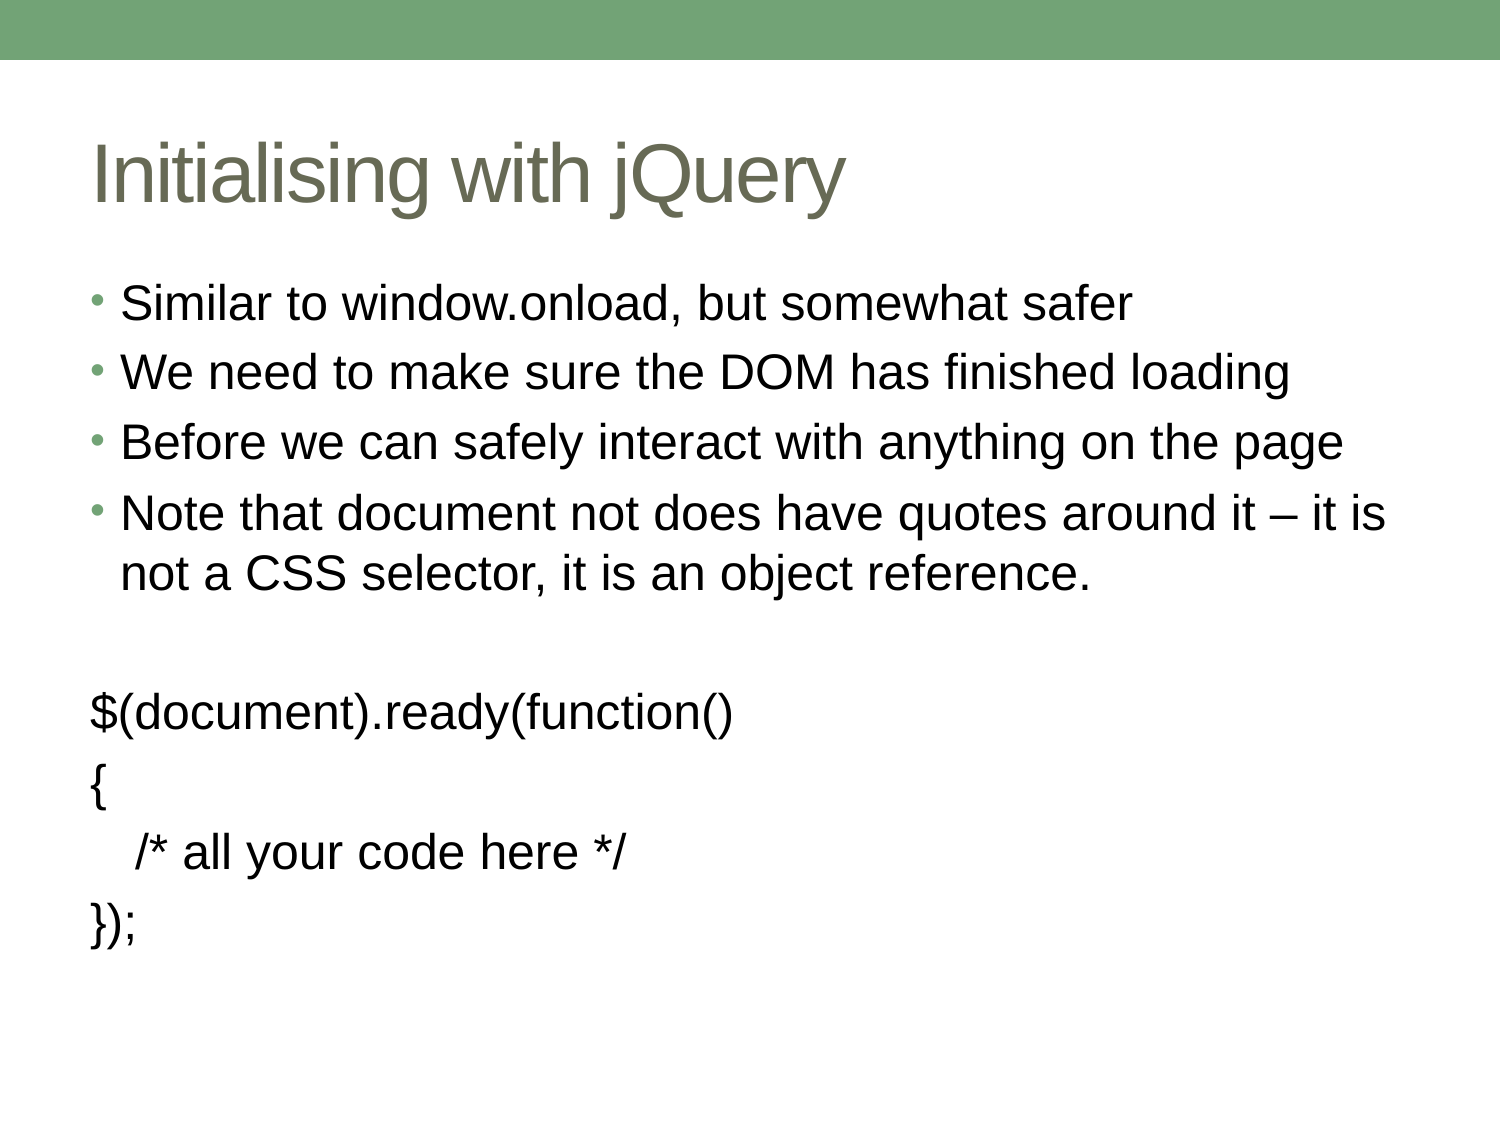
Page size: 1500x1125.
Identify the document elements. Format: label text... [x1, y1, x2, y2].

title Initialising with jQuery [75, 87, 1425, 250]
list Similar to window.onload, but somewhat safer We need to make sure the DOM has finished loading Before we can safely interact with anything on the page Note that document not does have quotes around it – it is not a CSS selector, it is an object reference. $(document).ready(function() { /* all your code here */ }); [75, 262, 1425, 1063]
